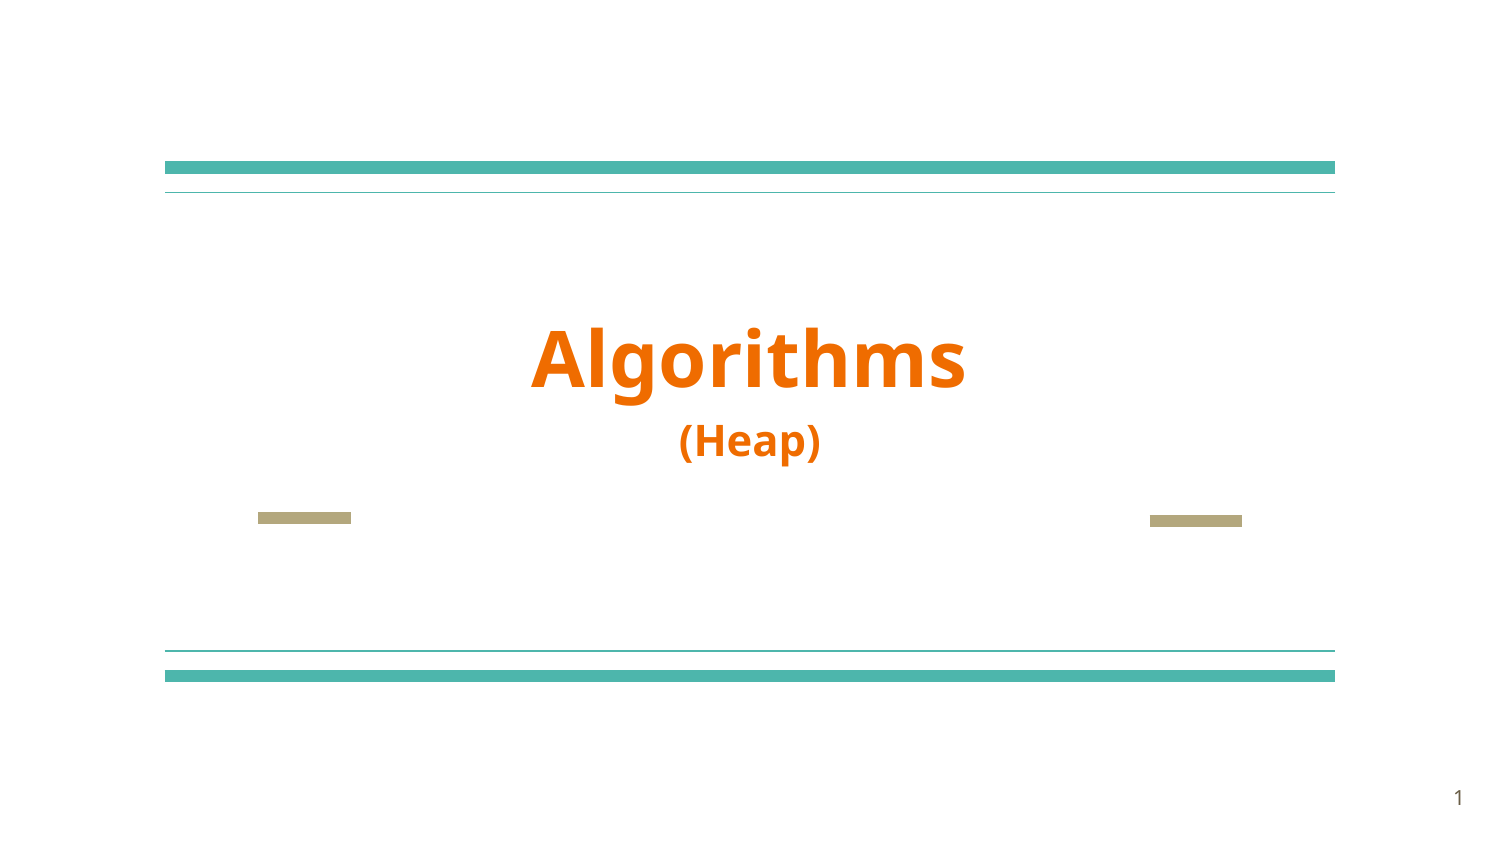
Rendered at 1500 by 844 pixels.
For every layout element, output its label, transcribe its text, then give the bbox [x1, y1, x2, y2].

slide_number ‹#› [1389, 764, 1480, 830]
title Algorithms (Heap) [155, 287, 1345, 486]
